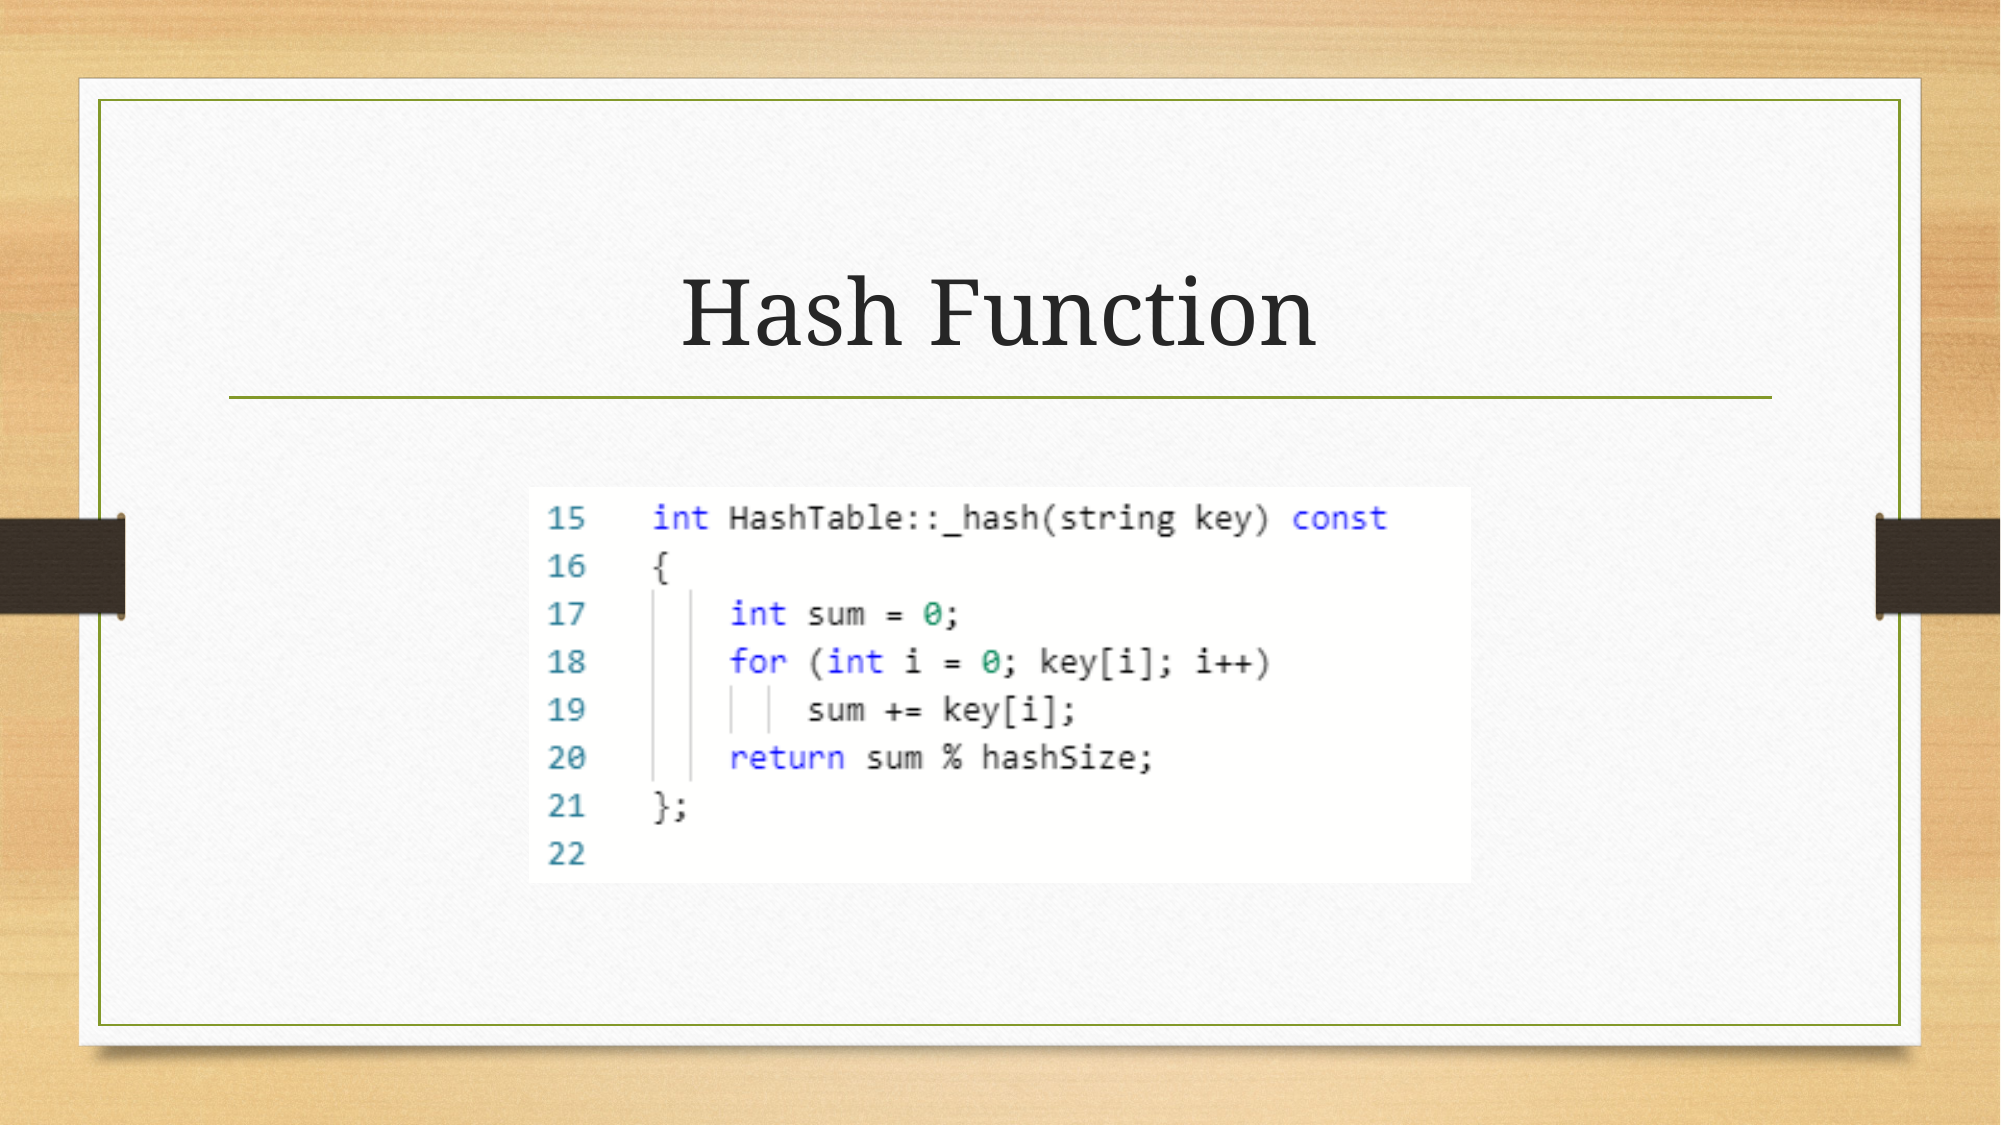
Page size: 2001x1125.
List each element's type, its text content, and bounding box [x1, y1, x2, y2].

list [528, 487, 1471, 884]
picture [0, 0, 2001, 1125]
title Hash Function [212, 201, 1788, 416]
